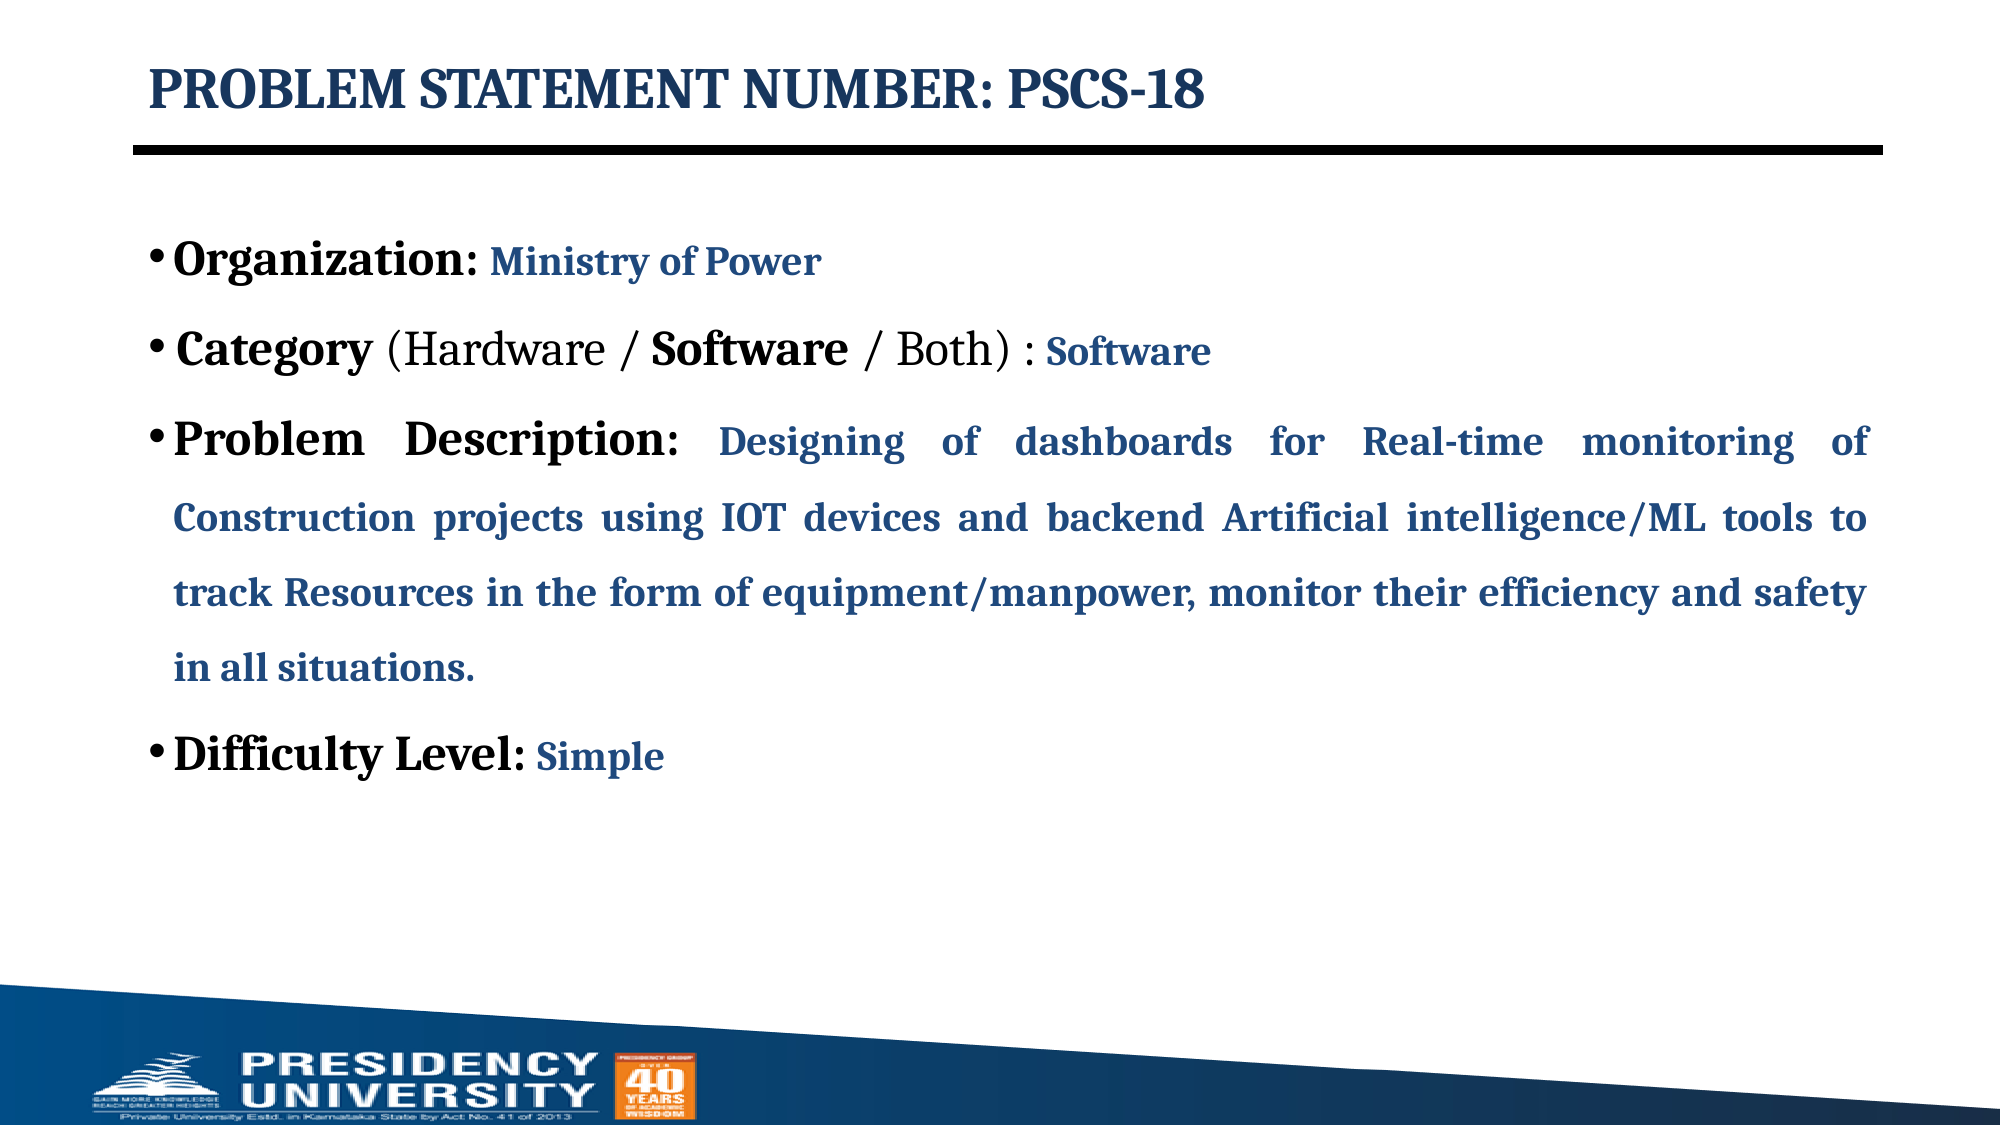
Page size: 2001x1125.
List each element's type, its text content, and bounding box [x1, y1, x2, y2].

title PROBLEM STATEMENT NUMBER: PSCS-18 [133, 45, 1884, 125]
picture [0, 982, 2000, 1125]
list Organization: Ministry of Power Category (Hardware / Software / Both) : Software Problem Description: Designing of dashboards for Real-time monitoring of Construction projects using IOT devices and backend Artificial intelligence/ML tools to track Resources in the form of equipment/manpower, monitor their efficiency and safety in all situations. Difficulty Level: Simple [133, 187, 1884, 1000]
